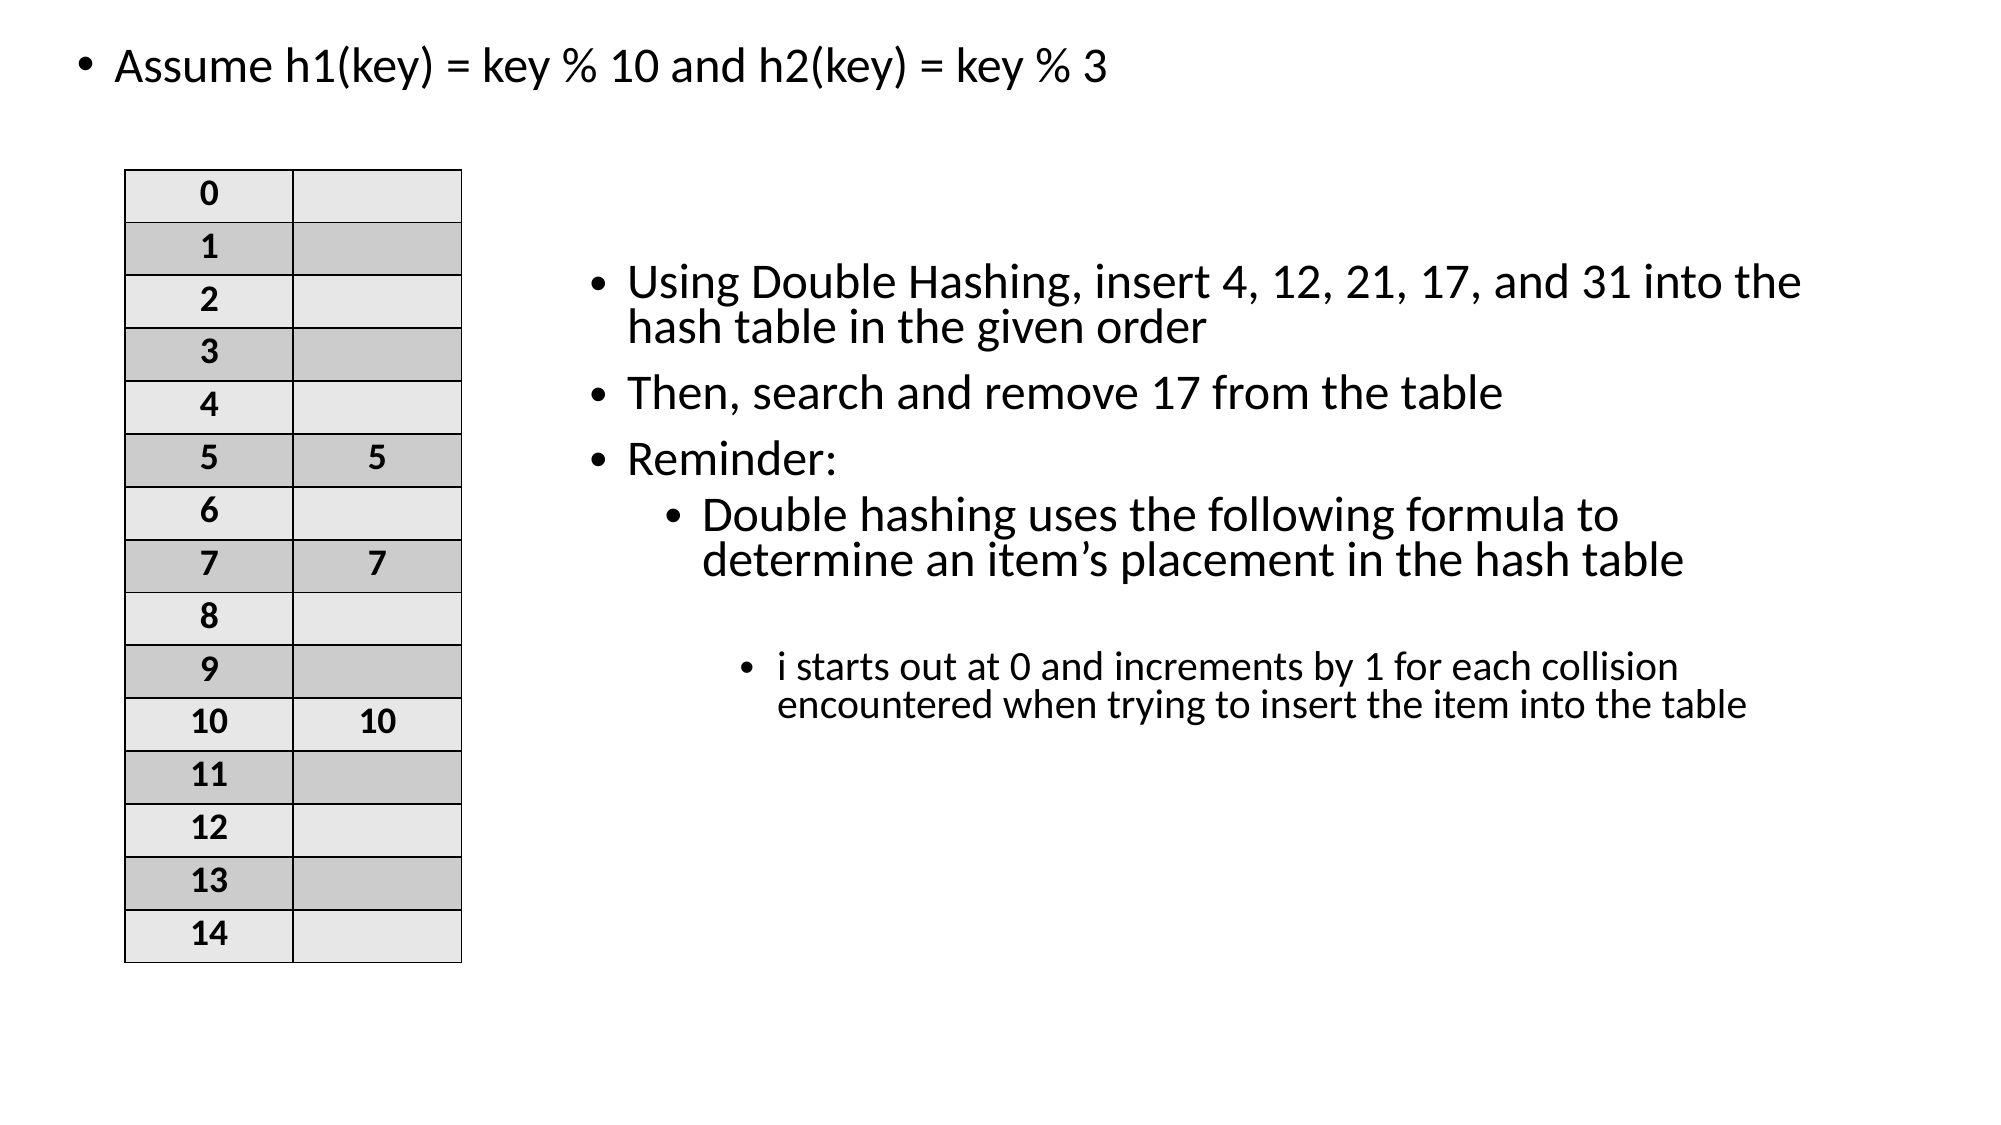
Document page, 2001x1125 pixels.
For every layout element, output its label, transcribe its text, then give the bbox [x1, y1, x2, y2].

table_header [294, 171, 461, 222]
table_cell [294, 911, 461, 962]
table_cell [294, 223, 461, 274]
table_cell 8 [126, 593, 292, 644]
table_cell 10 [294, 699, 461, 750]
table_cell 4 [126, 382, 292, 433]
table_cell 10 [126, 699, 292, 750]
table_cell 5 [126, 435, 292, 486]
table_cell [294, 593, 461, 644]
table_cell [294, 752, 461, 803]
table_cell 5 [294, 435, 461, 486]
table_cell [294, 382, 461, 433]
table_cell 6 [126, 488, 292, 539]
table_cell 9 [126, 646, 292, 697]
list Assume h1(key) = key % 10 and h2(key) = key % 3 [61, 32, 1787, 147]
table_header 0 [126, 171, 292, 222]
table_cell [294, 329, 461, 380]
table_cell 1 [126, 223, 292, 274]
table_cell [294, 488, 461, 539]
table_cell 14 [126, 911, 292, 962]
table_cell [294, 276, 461, 327]
table_cell [294, 805, 461, 856]
table_cell 7 [126, 541, 292, 592]
table_cell 2 [126, 276, 292, 327]
table_cell [294, 858, 461, 909]
table_cell 11 [126, 752, 292, 803]
table_cell 13 [126, 858, 292, 909]
table_cell 3 [126, 329, 292, 380]
table_cell 7 [294, 541, 461, 592]
table_cell 12 [126, 805, 292, 856]
table_cell [294, 646, 461, 697]
